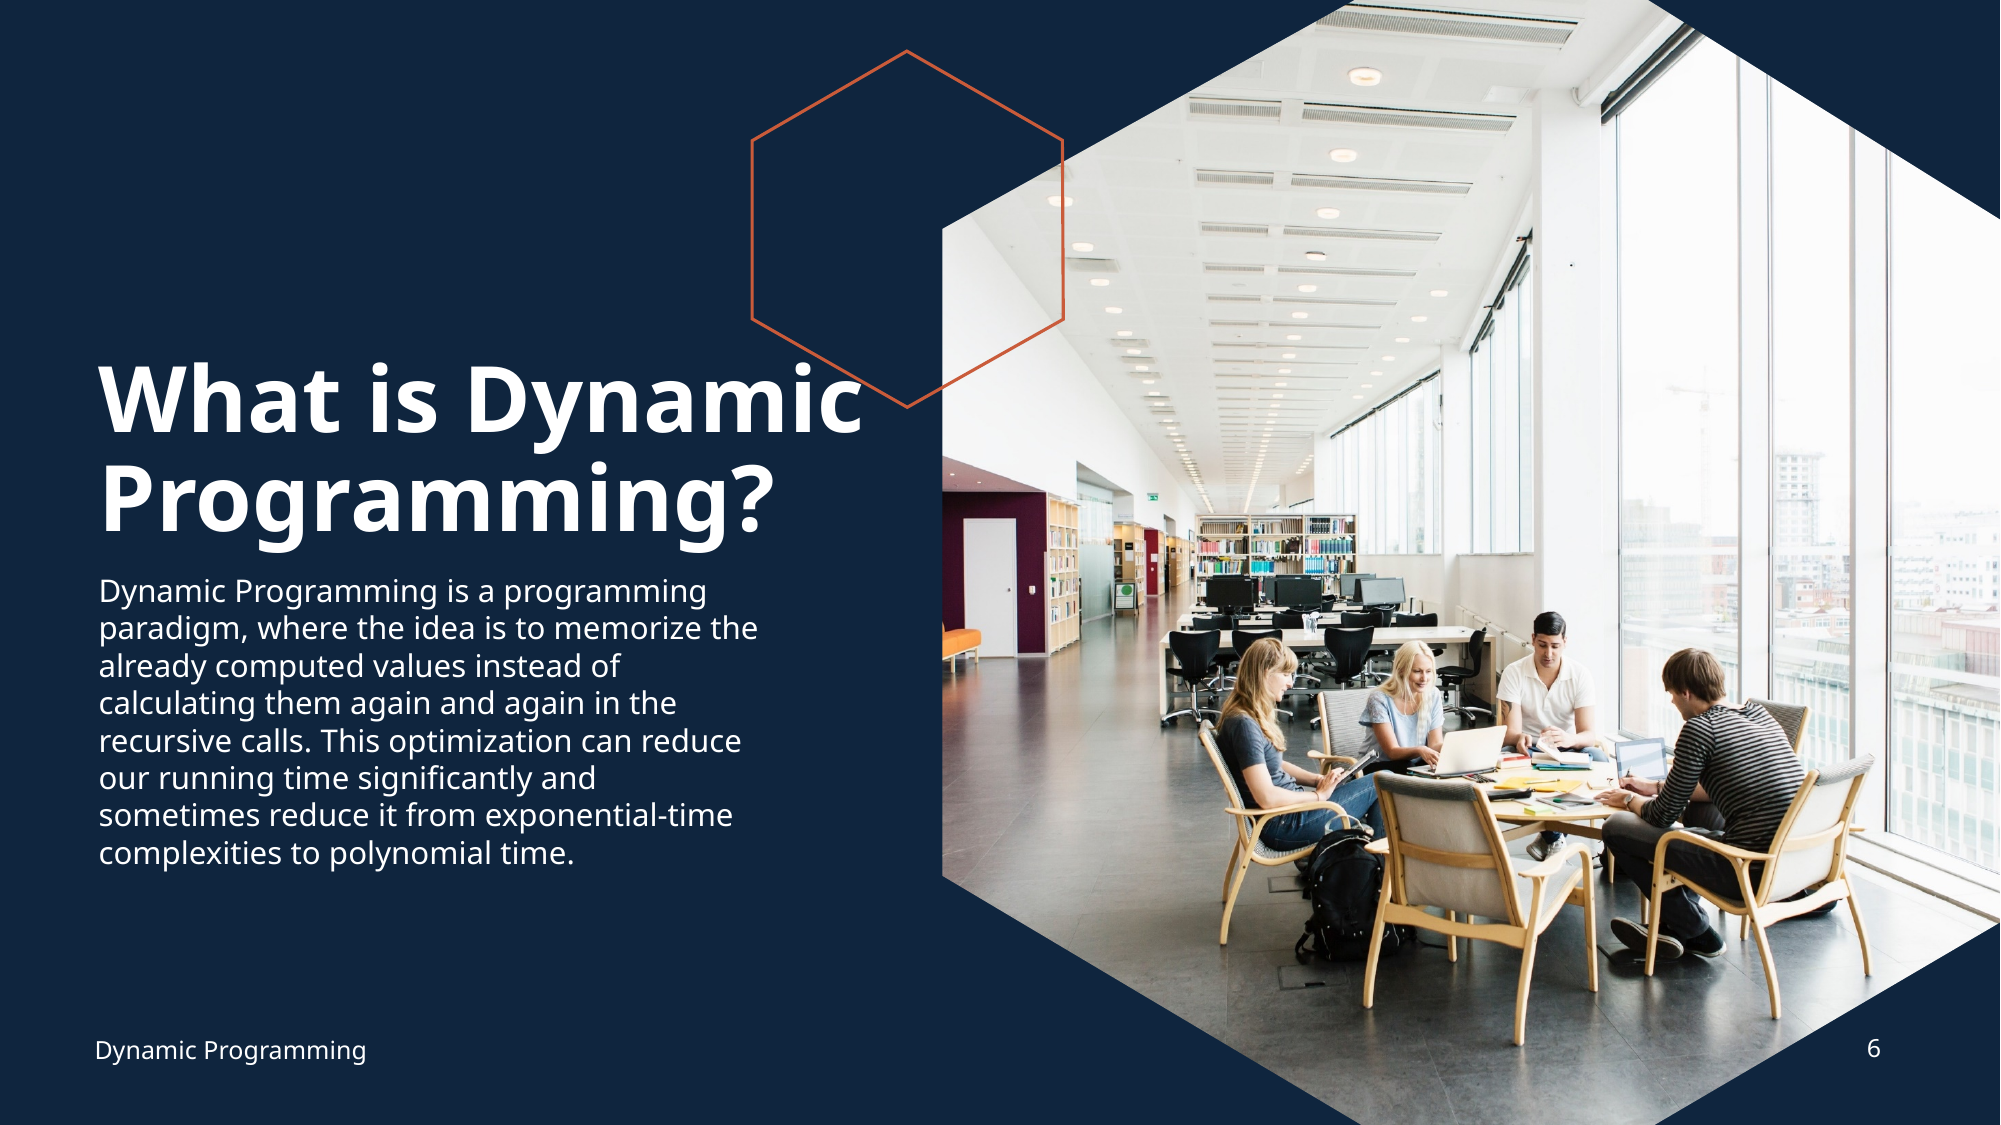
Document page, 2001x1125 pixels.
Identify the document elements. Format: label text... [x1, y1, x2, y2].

title What is Dynamic Programming? [83, 343, 923, 562]
picture [942, 0, 2000, 1125]
footer Dynamic Programming [79, 1020, 755, 1080]
text_box [752, 51, 942, 408]
list Dynamic Programming is a programming paradigm, where the idea is to memorize the already computed values instead of calculating them again and again in the recursive calls. This optimization can reduce our running time significantly and sometimes reduce it from exponential-time complexities to polynomial time. [83, 563, 783, 776]
